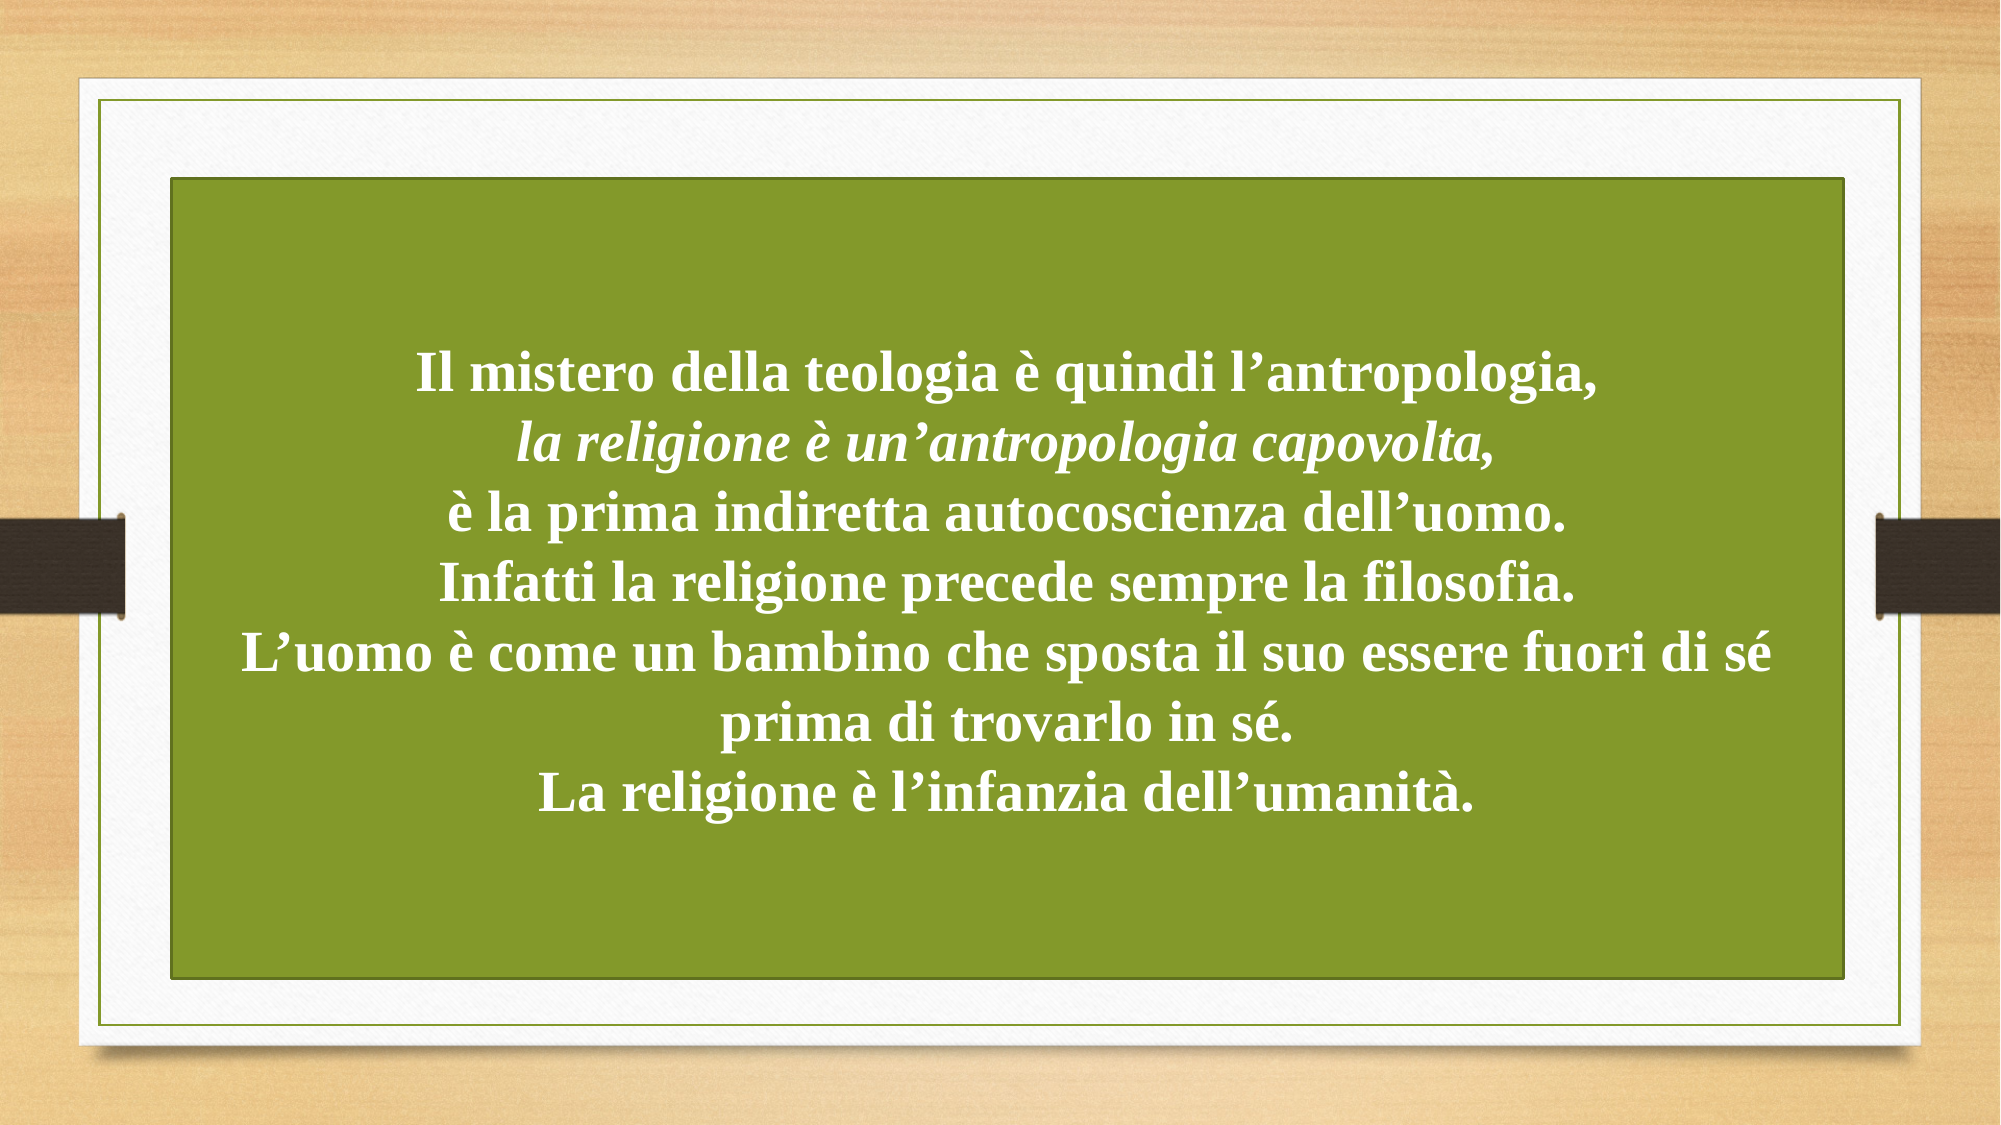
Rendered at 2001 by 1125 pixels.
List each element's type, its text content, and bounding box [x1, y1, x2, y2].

picture [0, 0, 2001, 1125]
text_box Il mistero della teologia è quindi l’antropologia, la religione è un’antropologia capovolta, è la prima indiretta autocoscienza dell’uomo. Infatti la religione precede sempre la filosofia. L’uomo è come un bambino che sposta il suo essere fuori di sé prima di trovarlo in sé. La religione è l’infanzia dell’umanità. [170, 177, 1845, 980]
